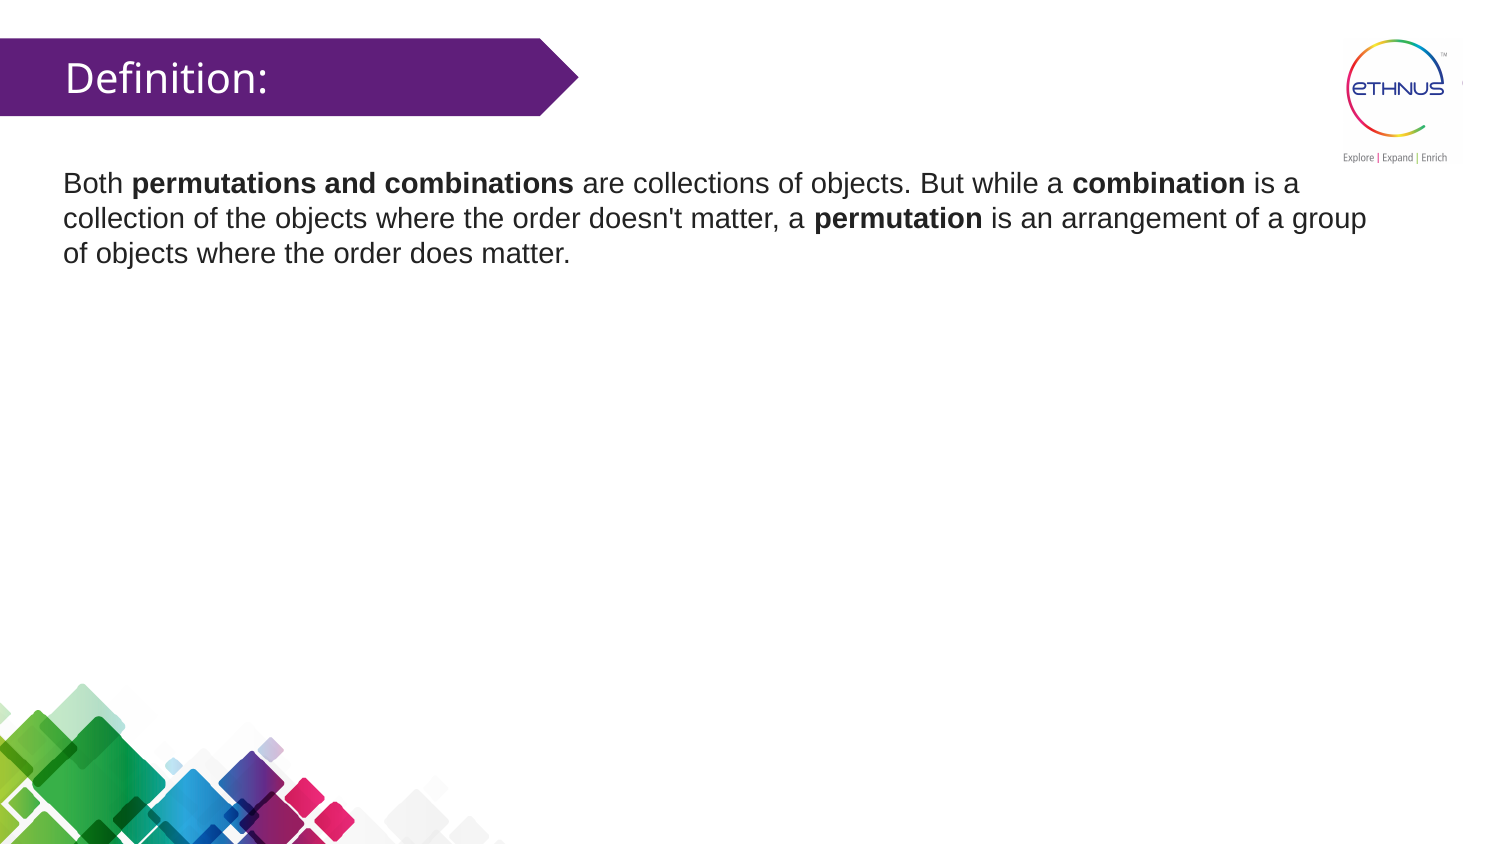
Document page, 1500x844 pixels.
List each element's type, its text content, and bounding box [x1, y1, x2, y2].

picture [1343, 38, 1463, 165]
text_box Definition: [0, 38, 732, 117]
picture [0, 668, 732, 844]
text_box Both permutations and combinations are collections of objects. But while a combination is a collection of the objects where the order doesn't matter, a permutation is an arrangement of a group of objects where the order does matter. [63, 163, 1388, 680]
